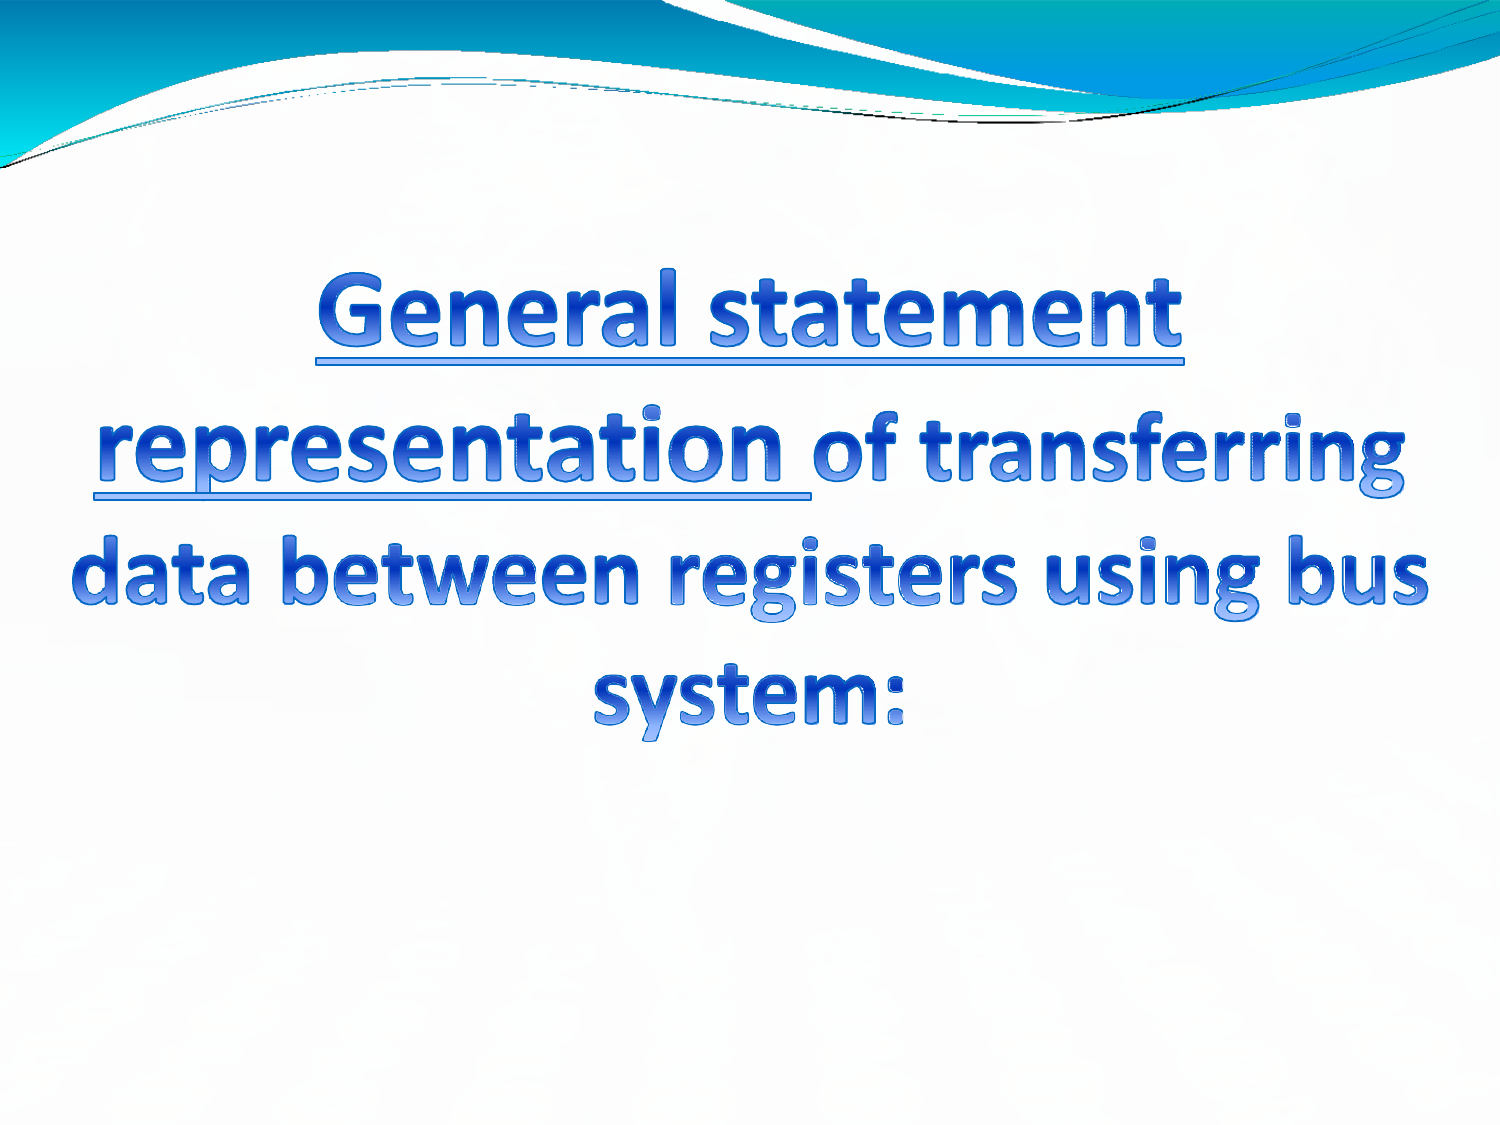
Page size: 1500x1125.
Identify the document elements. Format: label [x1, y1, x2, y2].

text_box [314, 356, 1186, 367]
text_box [0, 0, 1500, 1125]
text_box [71, 534, 1429, 623]
text_box [594, 663, 904, 743]
text_box [318, 267, 1182, 348]
text_box [92, 404, 1406, 502]
